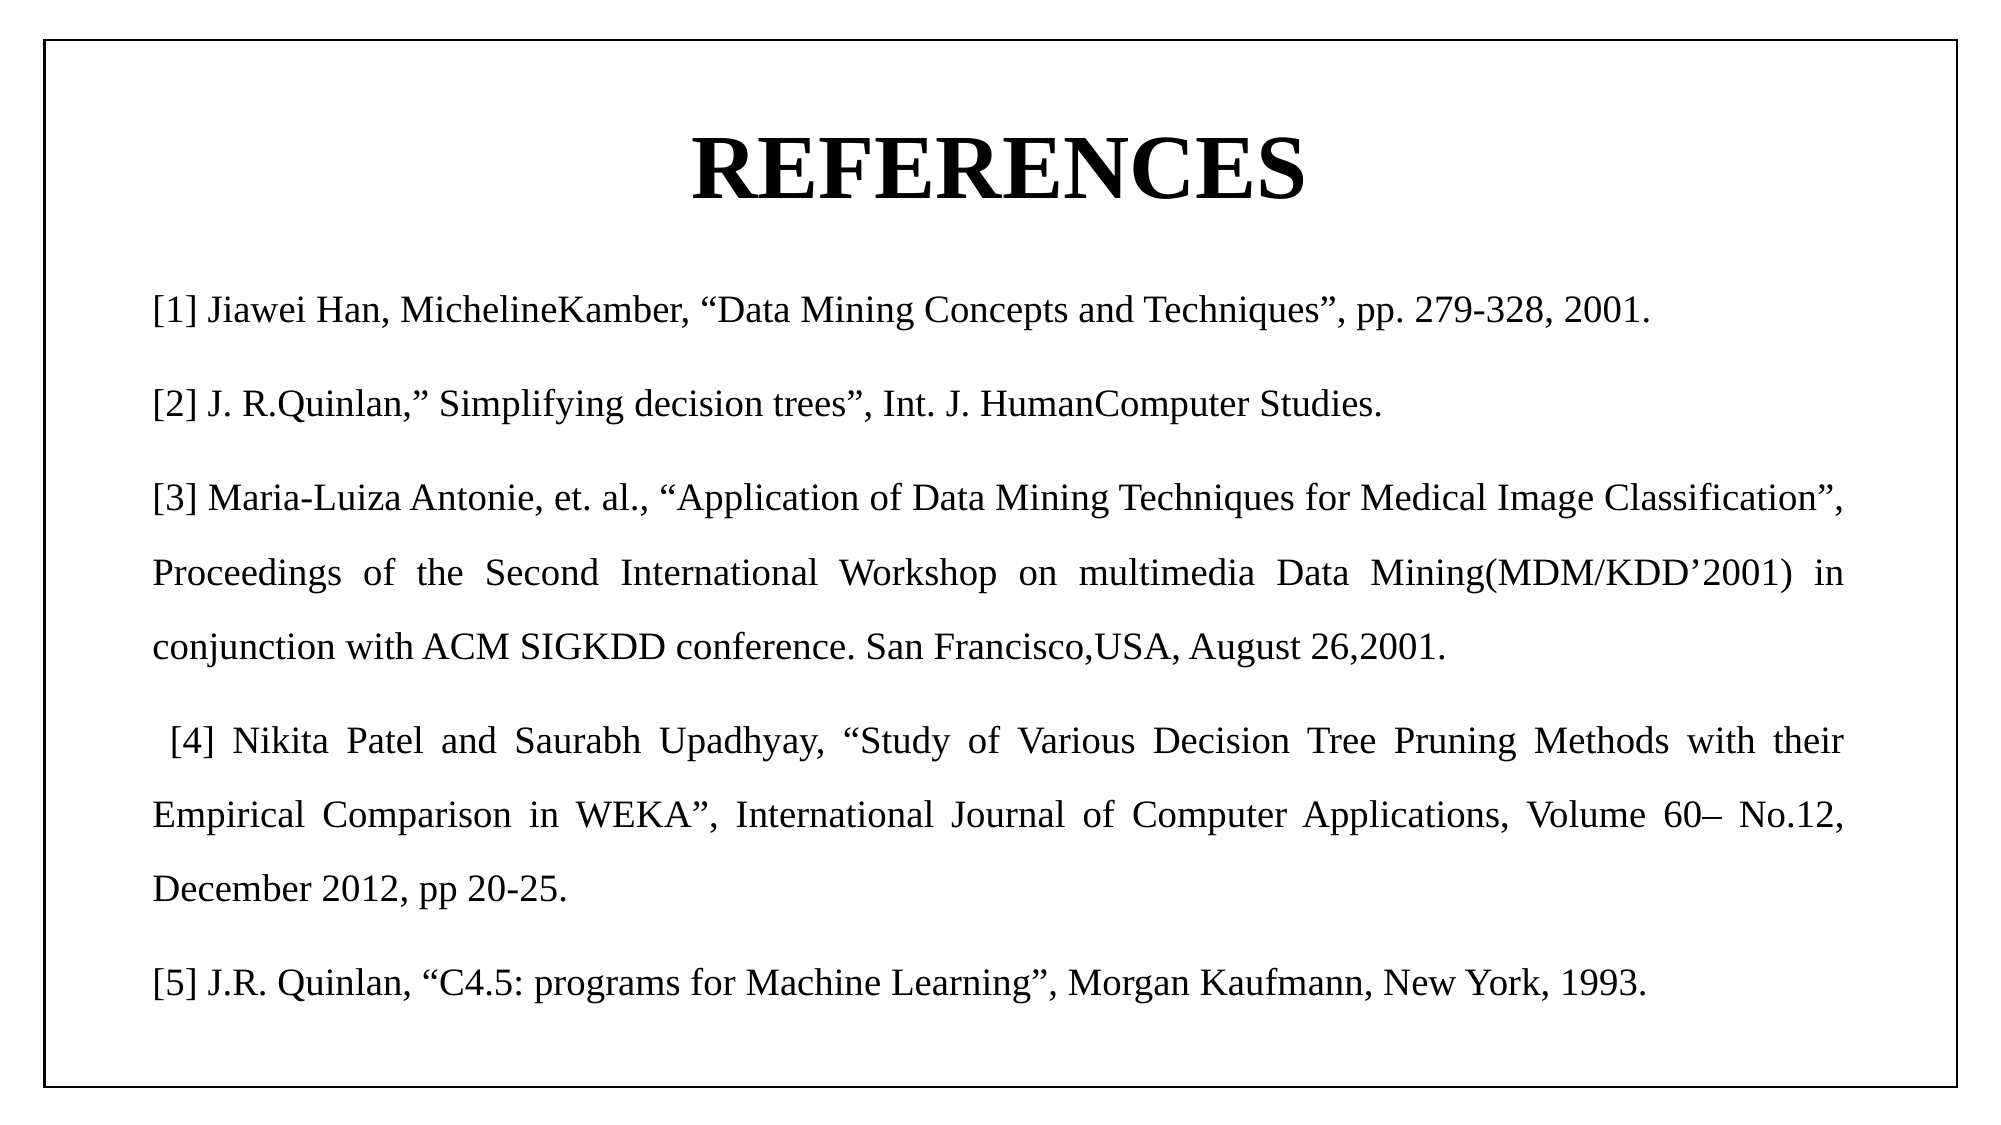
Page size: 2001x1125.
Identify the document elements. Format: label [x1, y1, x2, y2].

text_box [43, 39, 1958, 1088]
